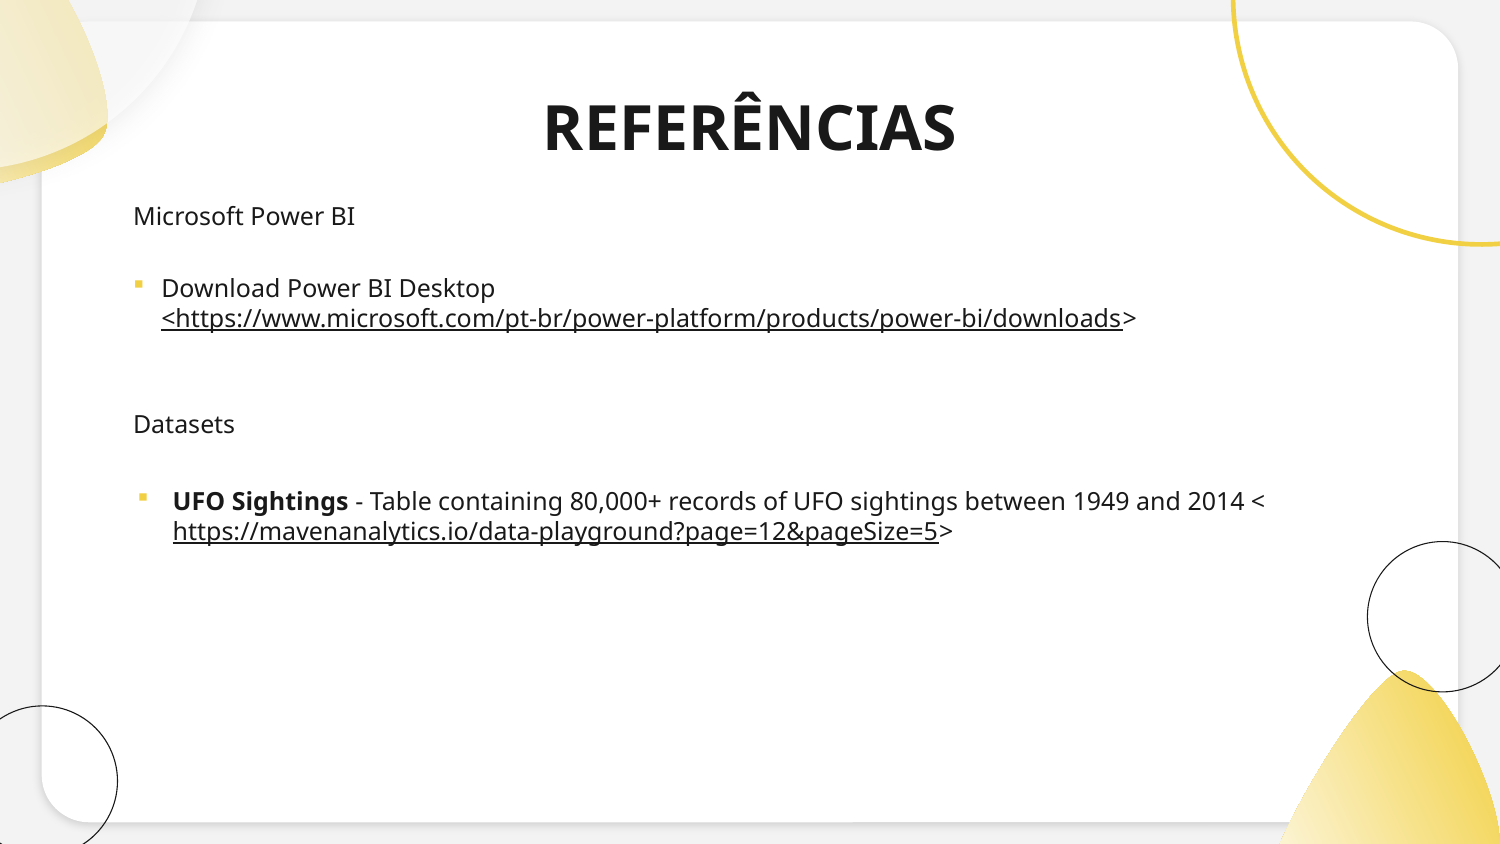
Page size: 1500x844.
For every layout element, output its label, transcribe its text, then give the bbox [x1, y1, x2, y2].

title REFERÊNCIAS [118, 72, 1300, 167]
list Microsoft Power BI Download Power BI Desktop <https://www.microsoft.com/pt-br/power-platform/products/power-bi/downloads> Datasets UFO Sightings - Table containing 80,000+ records of UFO sightings between 1949 and 2014 <https://mavenanalytics.io/data-playground?page=12&pageSize=5> [118, 185, 1382, 690]
text_box [1233, 0, 1500, 245]
